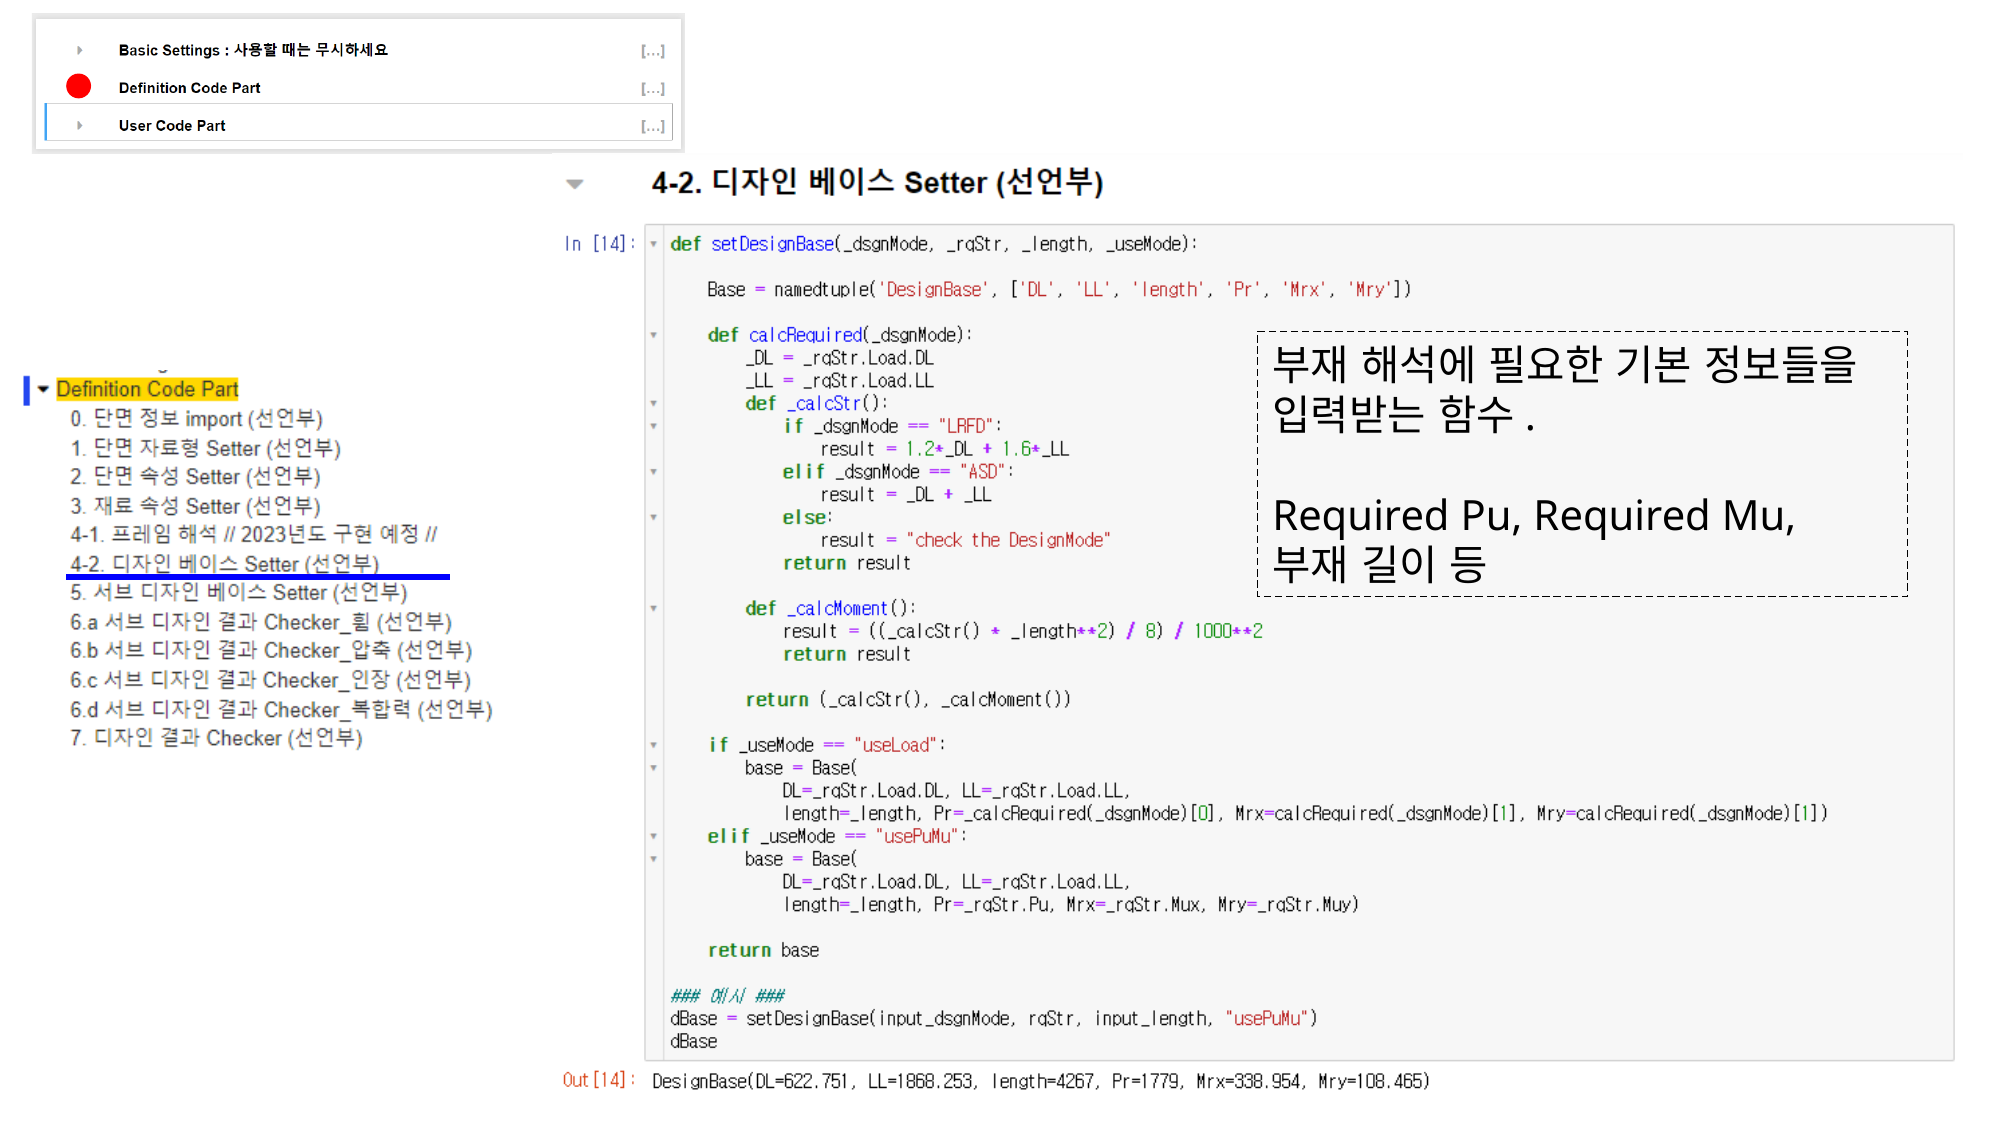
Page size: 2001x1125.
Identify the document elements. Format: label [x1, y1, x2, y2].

text_box [16, 13, 685, 755]
picture [552, 153, 1963, 1099]
